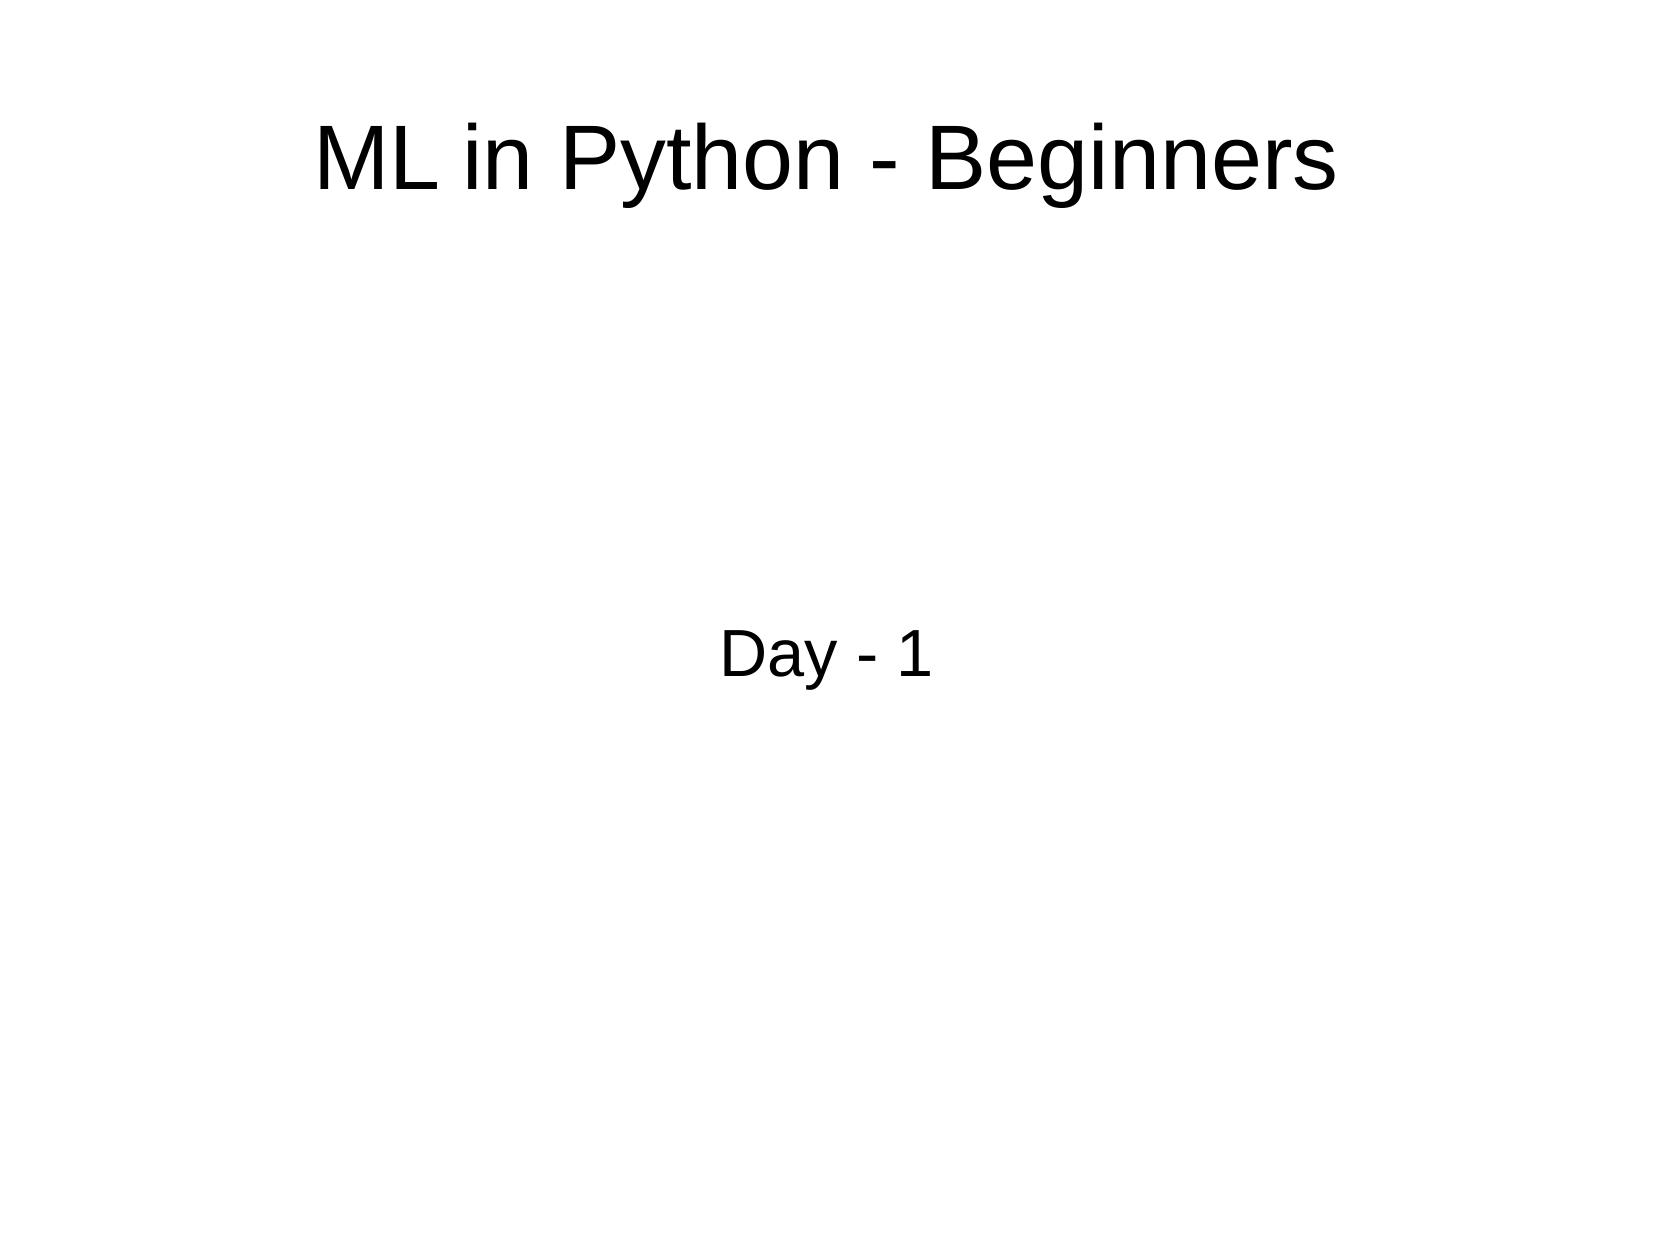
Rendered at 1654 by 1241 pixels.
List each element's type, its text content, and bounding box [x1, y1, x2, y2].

text_box ML in Python - Beginners [82, 49, 1571, 257]
text_box Day - 1 [82, 290, 1571, 1010]
